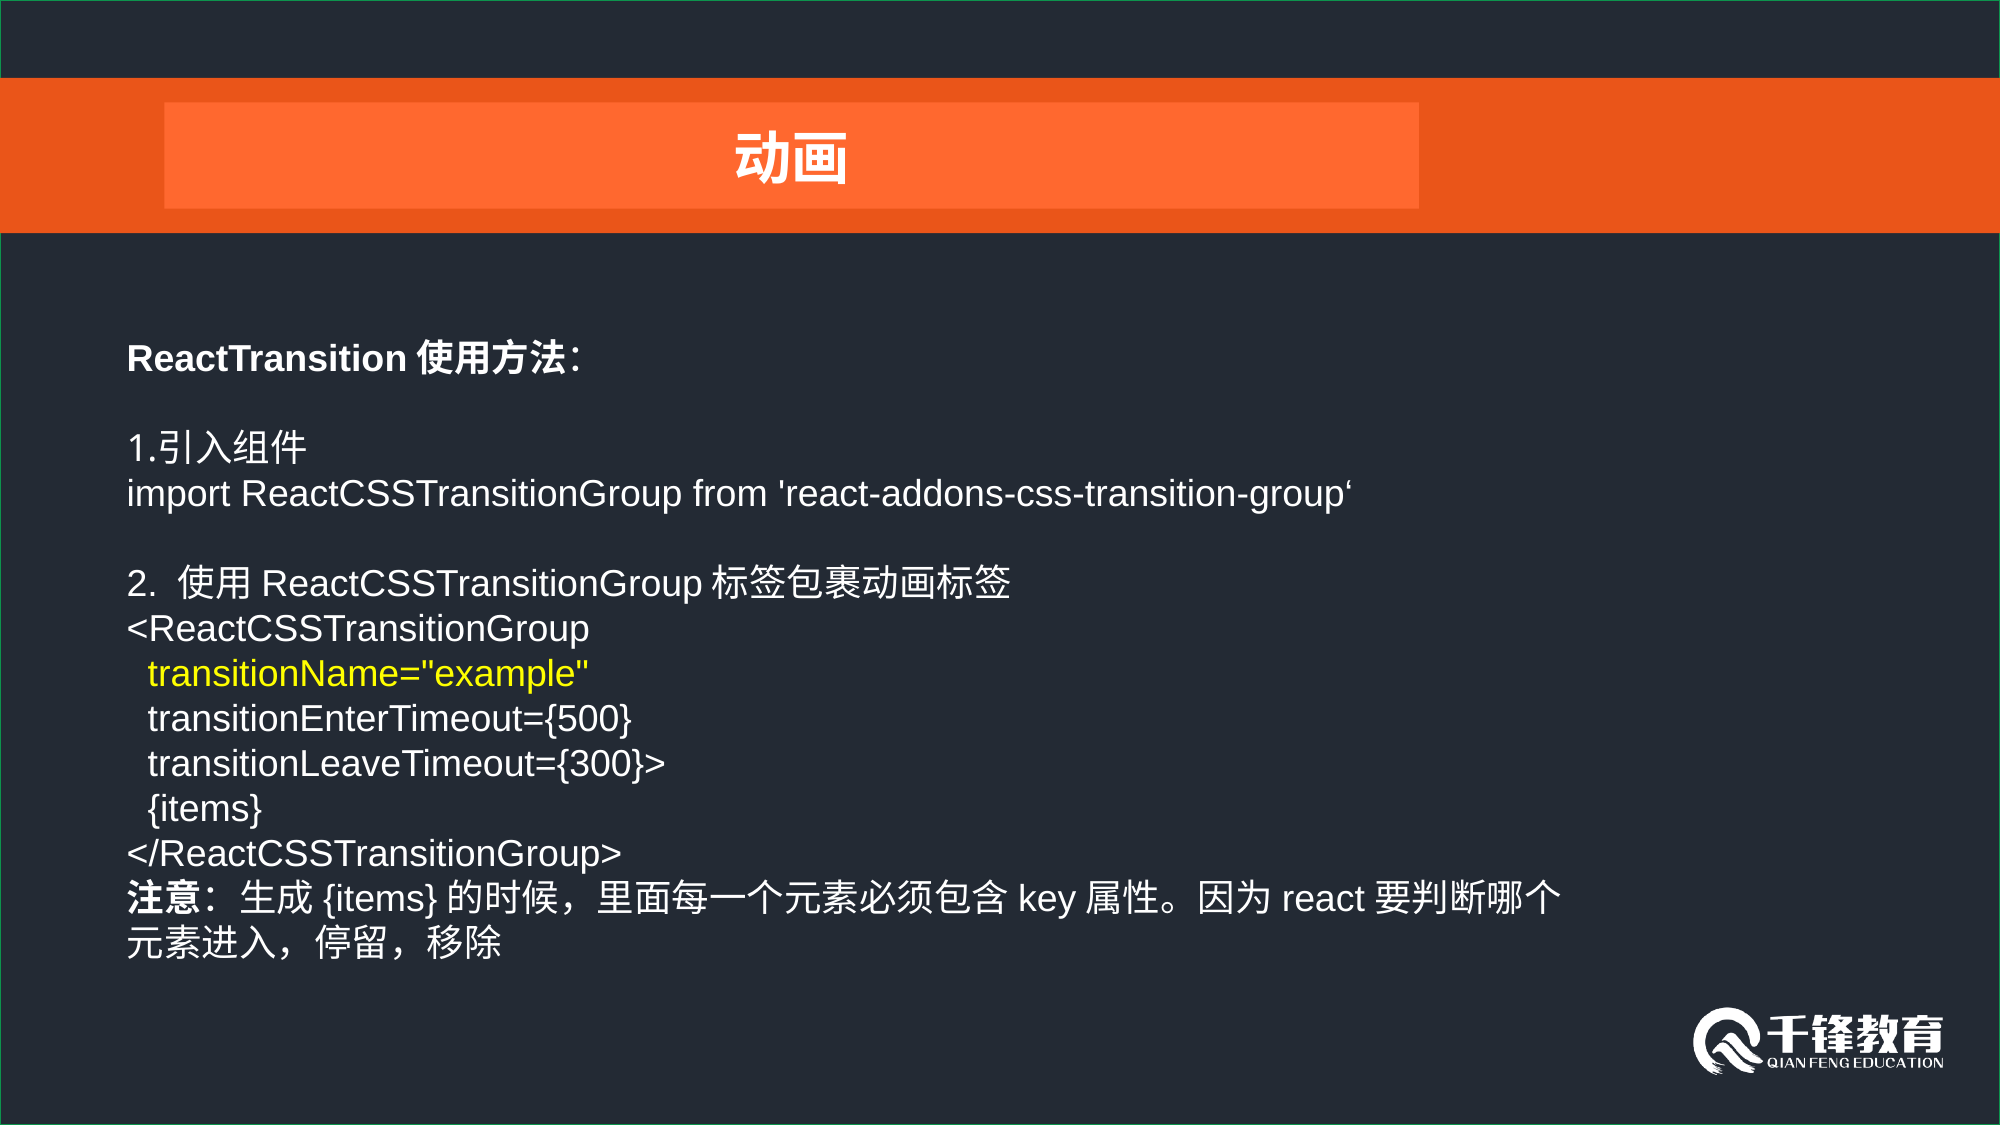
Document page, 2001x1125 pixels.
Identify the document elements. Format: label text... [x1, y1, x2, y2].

text_box [0, 0, 2000, 77]
picture [1691, 1002, 1948, 1080]
text_box [0, 234, 2000, 1125]
text_box ReactTransition使用方法： 引入组件 import ReactCSSTransitionGroup from 'react-addons-css-transition-group‘ 2. 使用ReactCSSTransitionGroup标签包裹动画标签 <ReactCSSTransitionGroup transitionName="example" transitionEnterTimeout={500} transitionLeaveTimeout={300}> {items} </ReactCSSTransitionGroup> 注意：生成{items}的时候，里面每一个元素必须包含key属性。因为react要判断哪个元素进入，停留，移除 [111, 326, 1594, 971]
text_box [164, 102, 1419, 209]
text_box [0, 77, 2000, 234]
